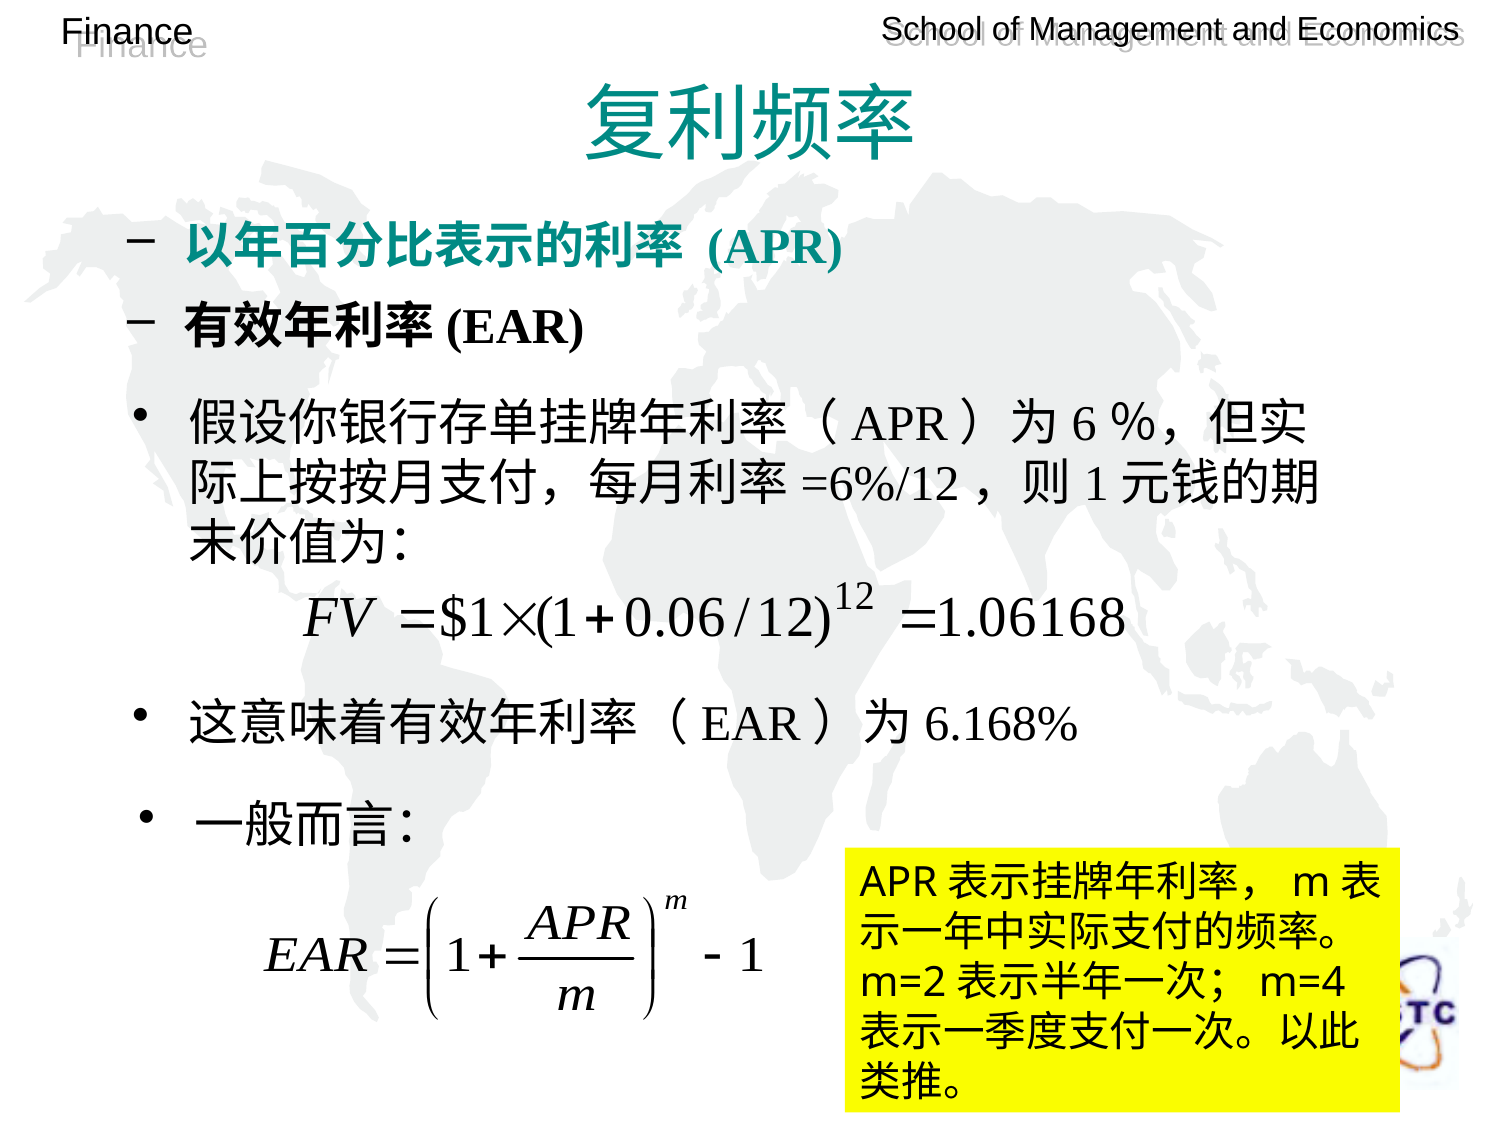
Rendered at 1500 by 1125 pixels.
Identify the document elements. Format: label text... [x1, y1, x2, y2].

title 复利频率 [150, 62, 1350, 188]
text_box 一般而言： [123, 784, 1361, 848]
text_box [253, 874, 773, 1030]
text_box 假设你银行存单挂牌年利率（APR）为6％，但实际上按按月支付，每月利率=6%/12，则1元钱的期末价值为： 这意味着有效年利率（EAR）为6.168% [117, 383, 1355, 509]
text_box 以年百分比表示的利率 (APR) 有效年利率(EAR) [112, 205, 1350, 381]
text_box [290, 566, 1129, 666]
picture [1400, 937, 1459, 1090]
text_box [162, 537, 1400, 713]
text_box APR表示挂牌年利率，m表示一年中实际支付的频率。m=2表示半年一次；m=4表示一季度支付一次。以此类推。 [844, 847, 1400, 1113]
